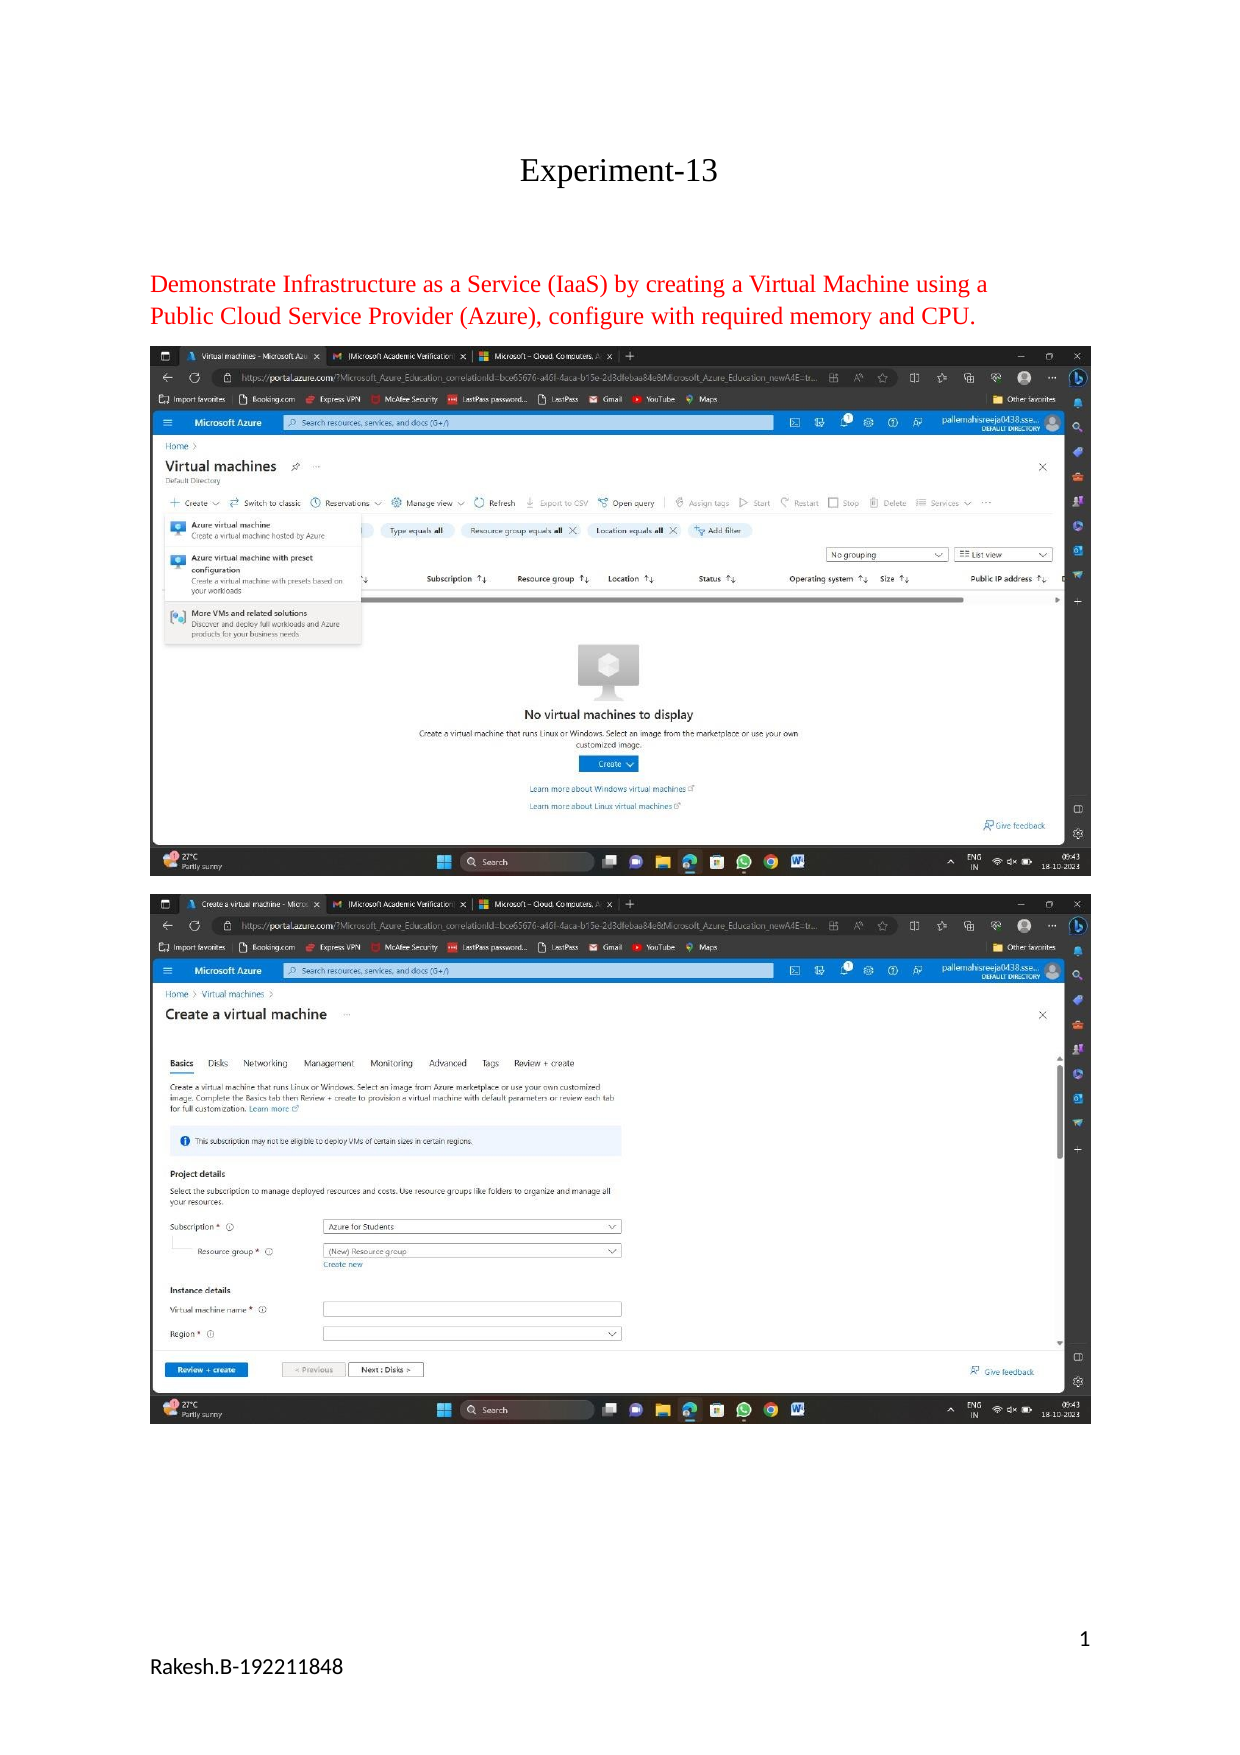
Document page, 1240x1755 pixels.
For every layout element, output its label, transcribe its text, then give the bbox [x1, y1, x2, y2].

text_box Experiment-13 Demonstrate Infrastructure as a Service (IaaS) by creating a Virtual Machine using a Public Cloud Service Provider (Azure), configure with required memory and CPU. [147, 145, 997, 330]
picture [149, 346, 1091, 876]
picture [149, 894, 1091, 1424]
footer Rakesh.B-192211848 [147, 1654, 387, 1755]
slide_number 1 [1072, 1626, 1097, 1755]
